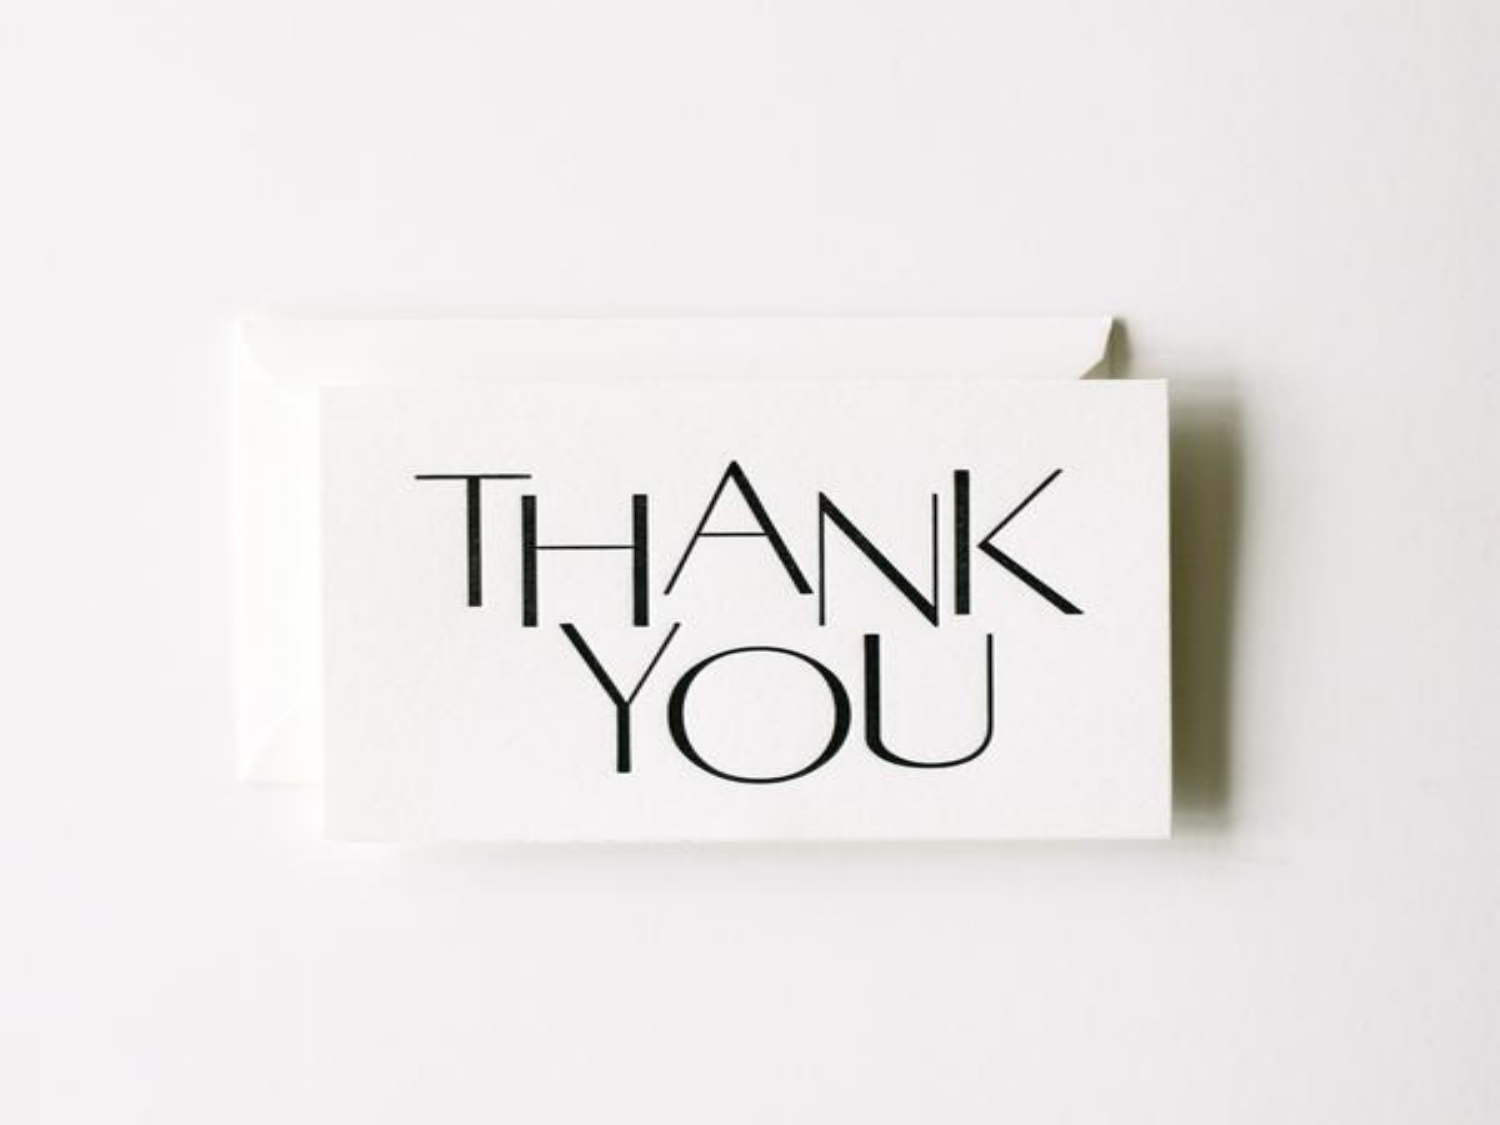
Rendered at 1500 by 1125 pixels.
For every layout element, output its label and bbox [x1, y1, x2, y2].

list [0, 0, 1500, 1125]
